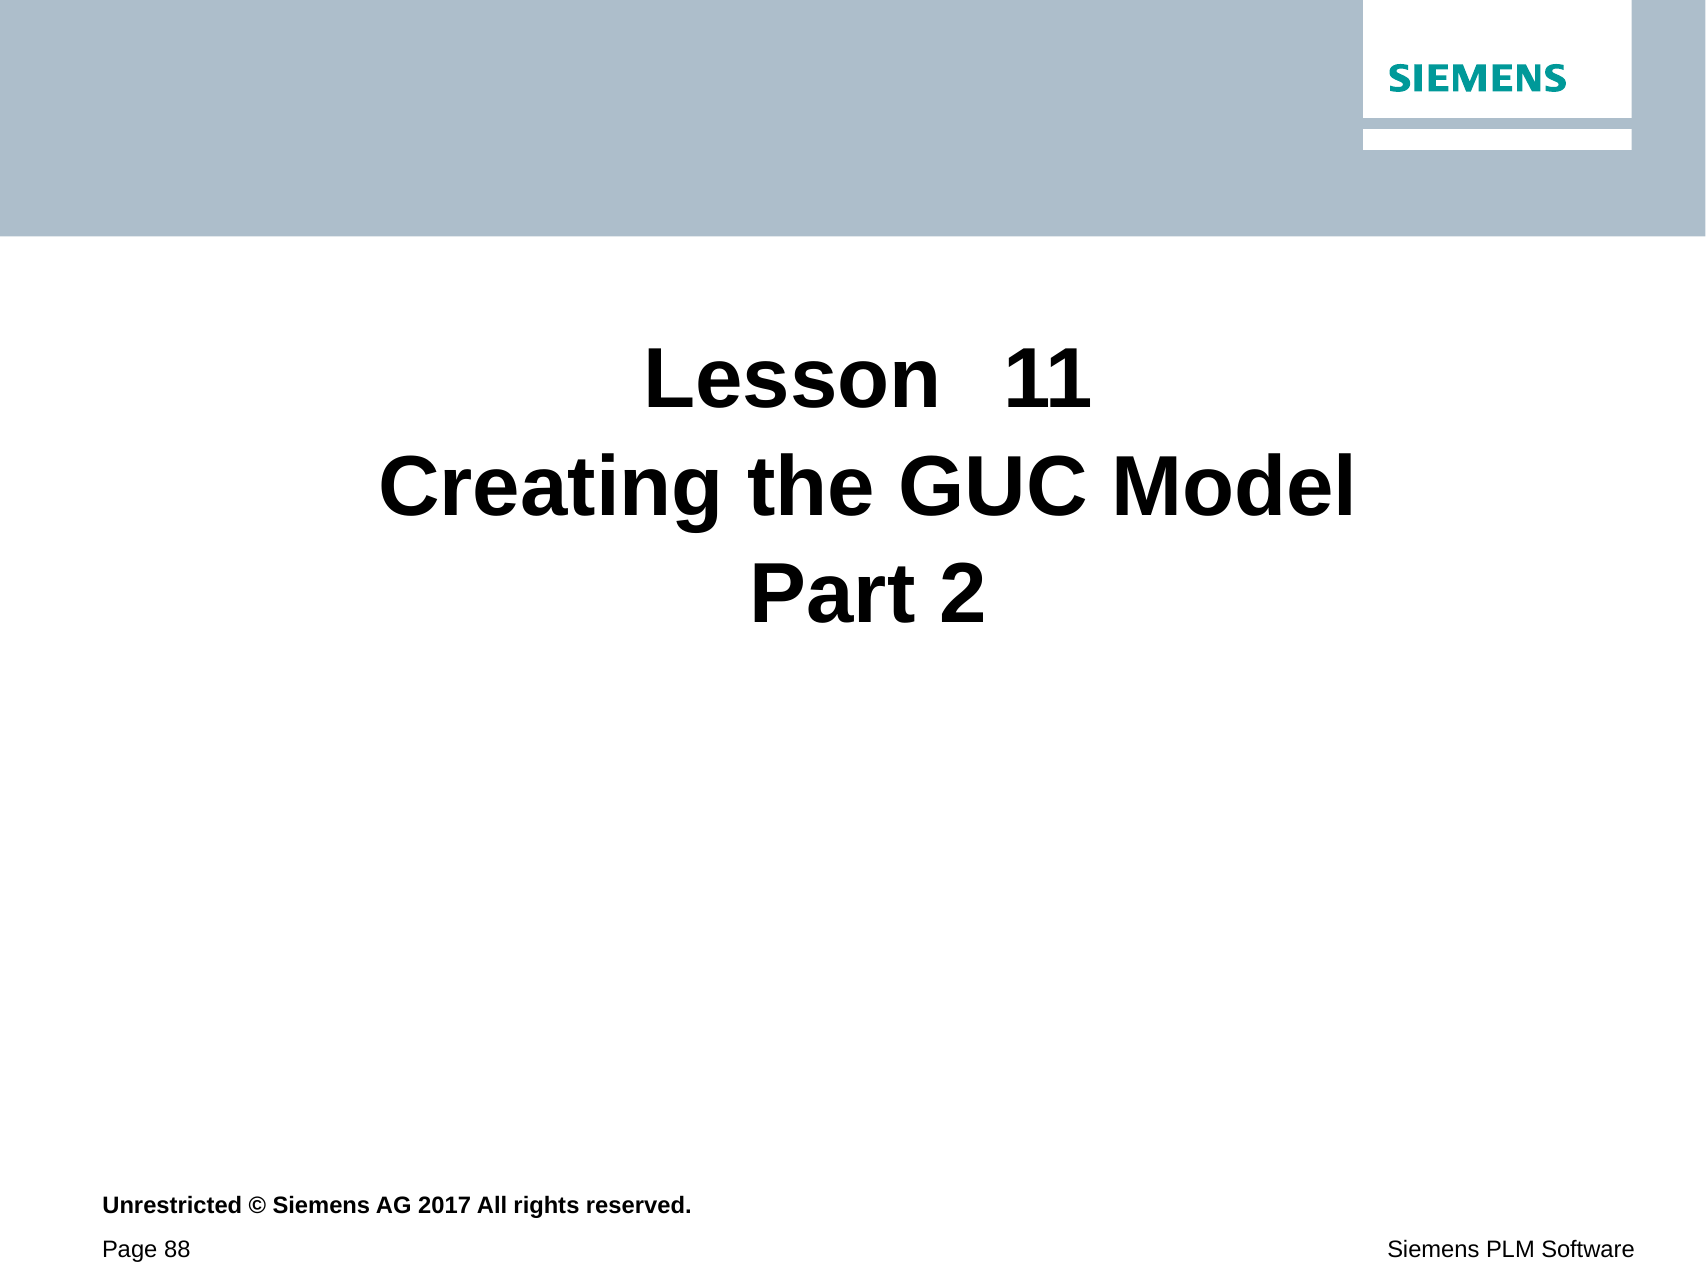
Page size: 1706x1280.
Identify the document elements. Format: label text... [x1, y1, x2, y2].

text_box Lesson 11 Creating the GUC Model Part 2 [187, 322, 1550, 640]
